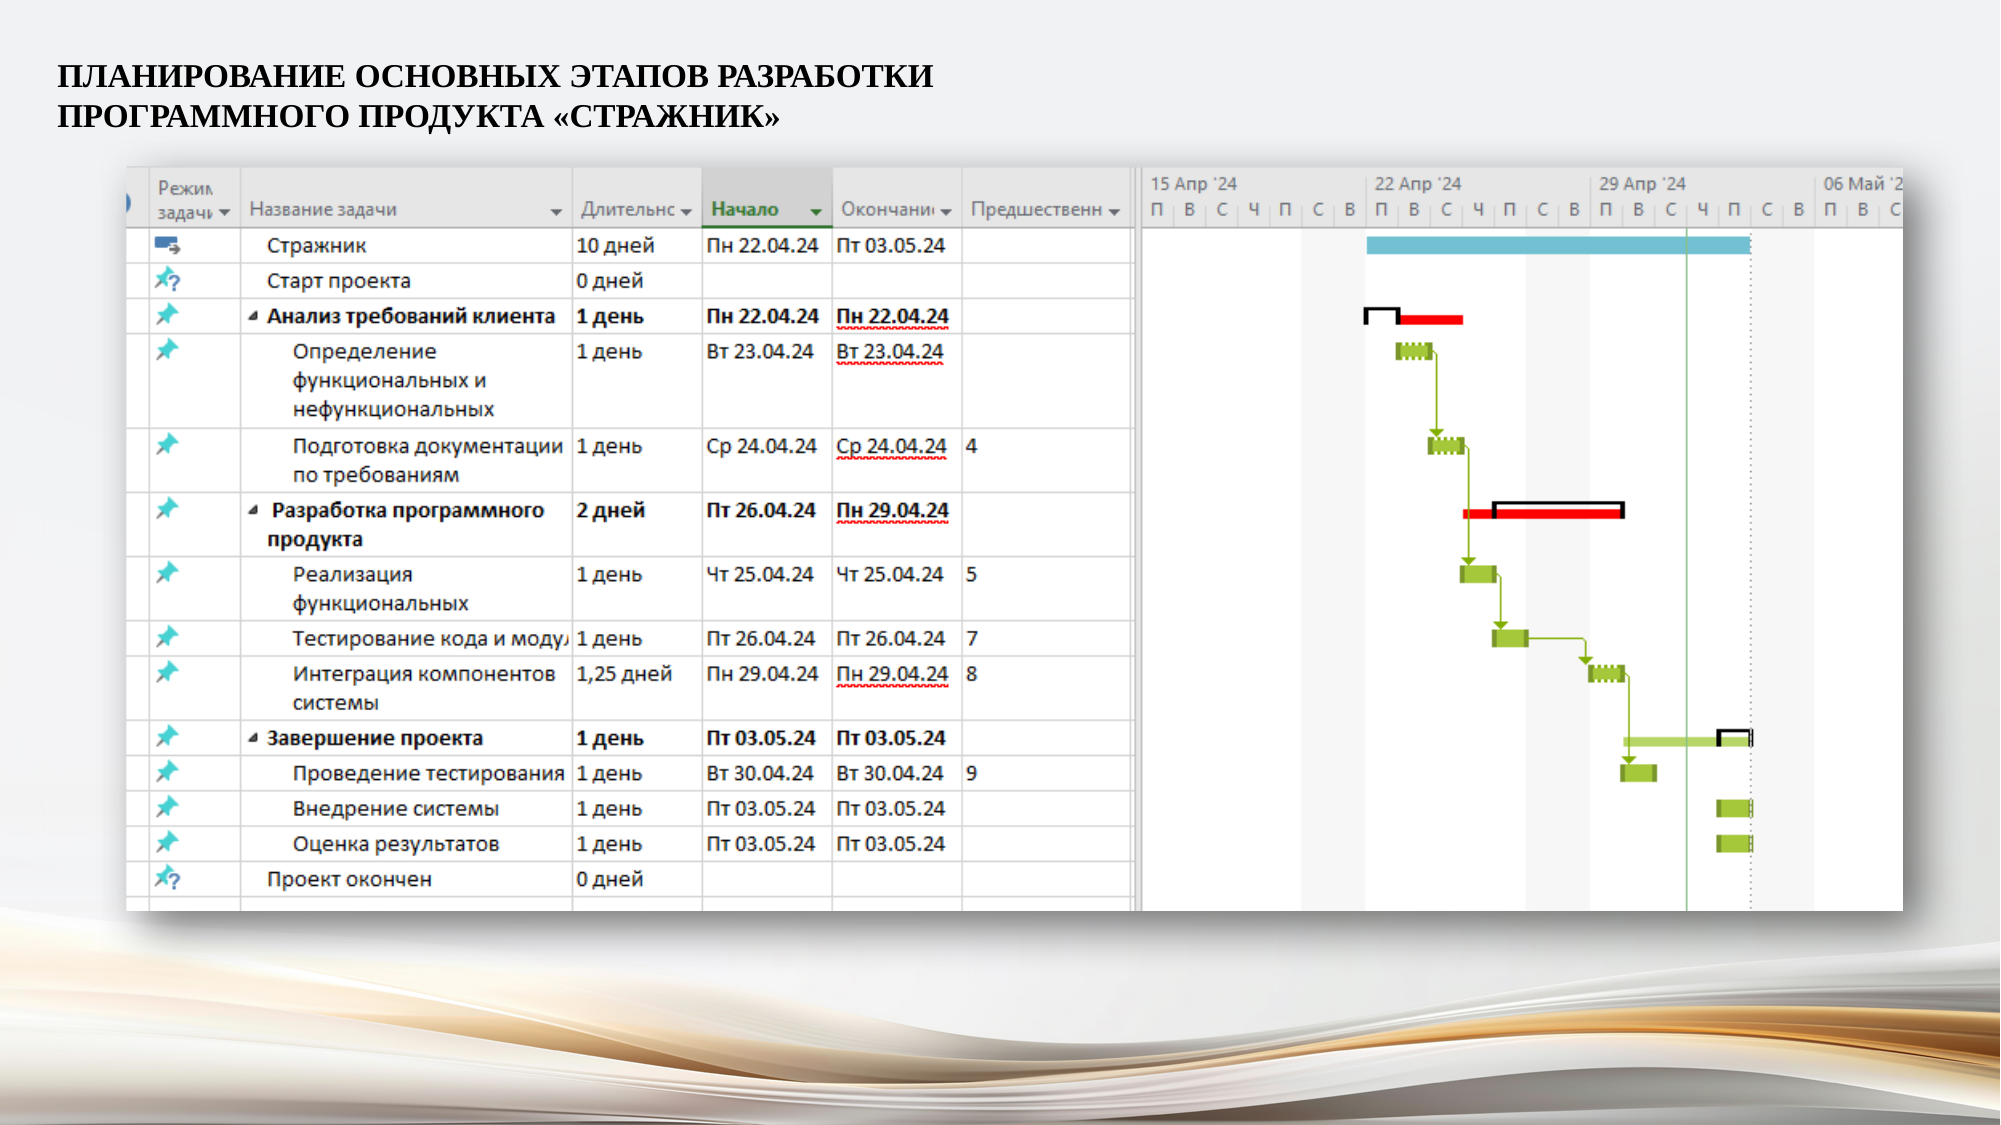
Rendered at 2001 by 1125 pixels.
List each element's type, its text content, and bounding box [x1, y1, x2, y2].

text_box ПЛАНИРОВАНИЕ ОСНОВНЫХ ЭТАПОВ РАЗРАБОТКИ ПРОГРАММНОГО ПРОДУКТА «СТРАЖНИК» [42, 46, 1225, 142]
picture [0, 0, 2000, 1125]
